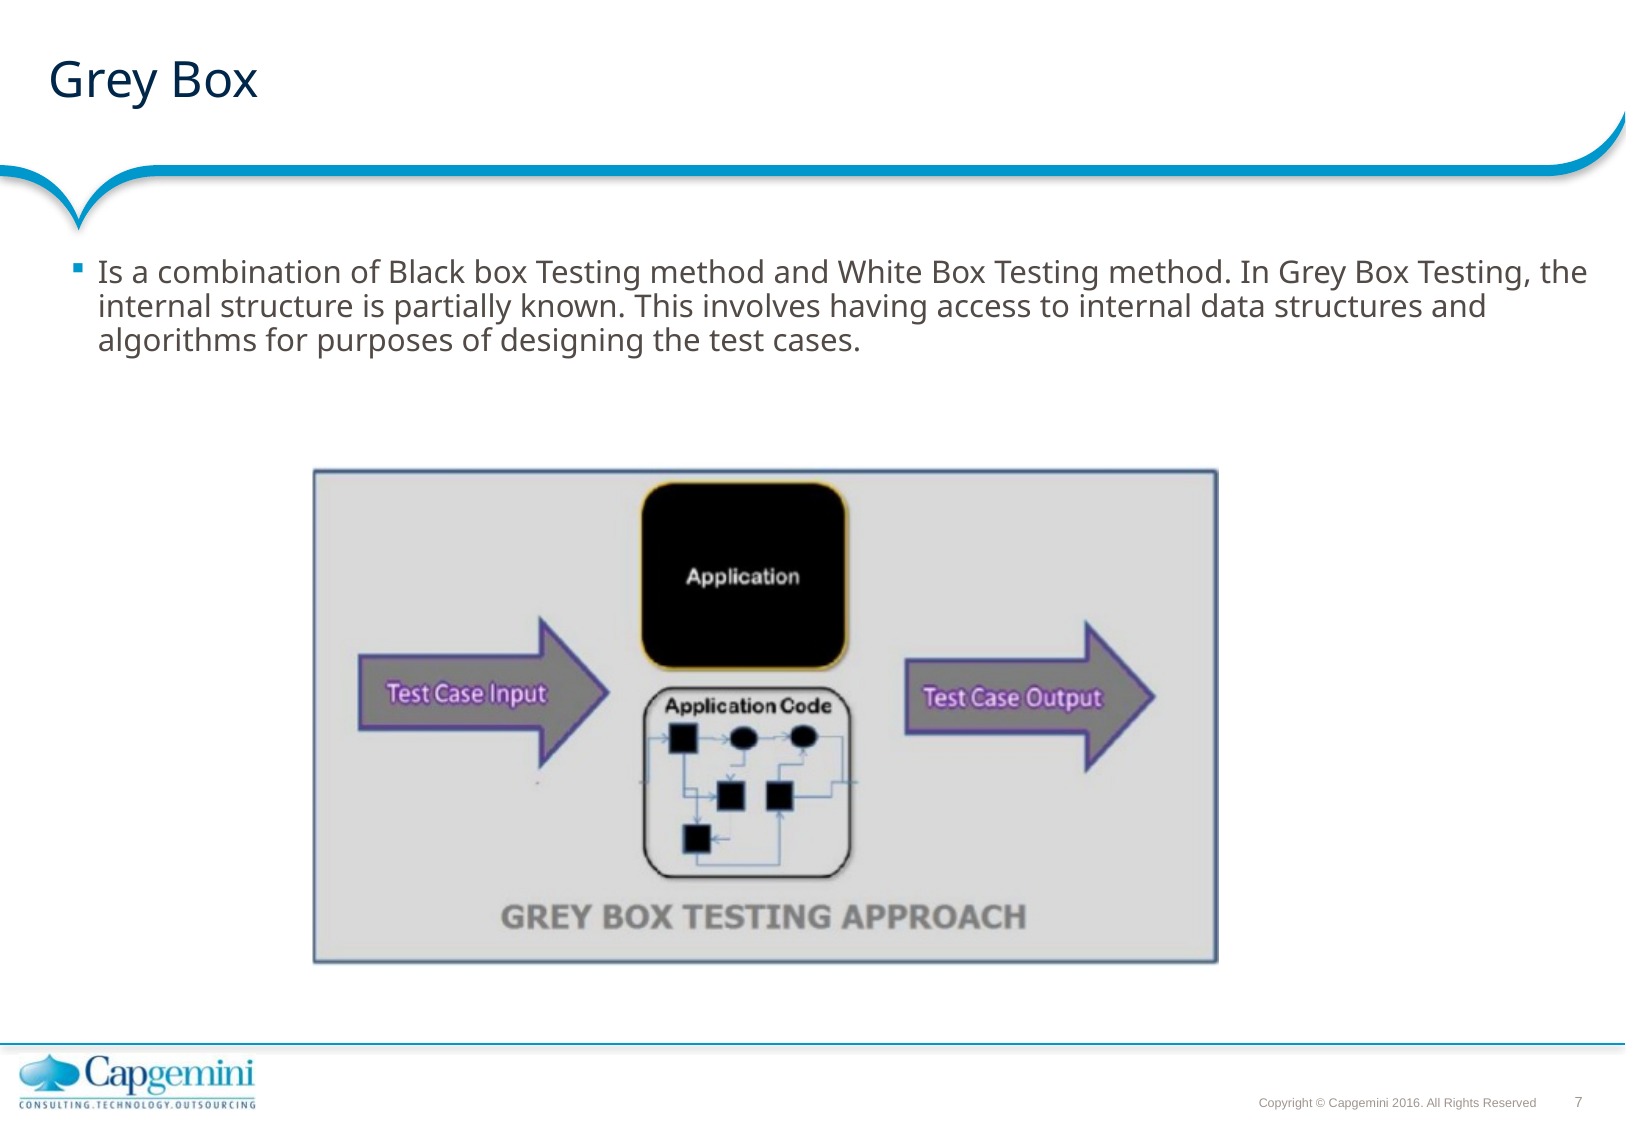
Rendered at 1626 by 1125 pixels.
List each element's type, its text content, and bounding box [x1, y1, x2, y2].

list Is a combination of Black box Testing method and White Box Testing method. In Grey Box Testing, the internal structure is partially known. This involves having access to internal data structures and algorithms for purposes of designing the test cases. [52, 244, 1625, 1008]
title Grey Box [0, 0, 1625, 165]
picture [19, 1053, 256, 1110]
picture [312, 460, 1219, 973]
